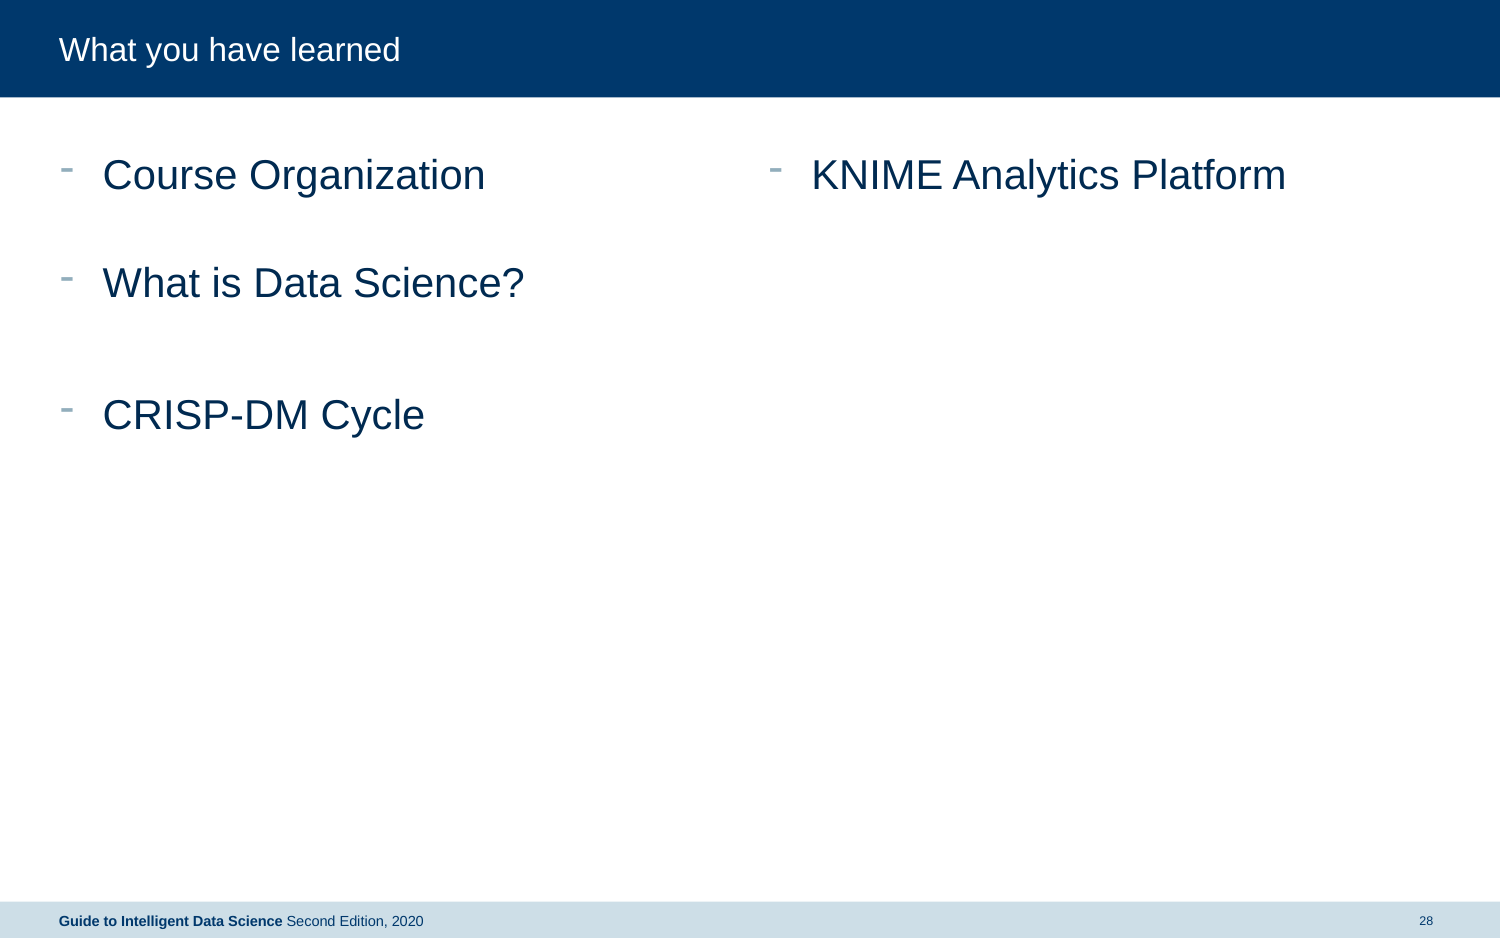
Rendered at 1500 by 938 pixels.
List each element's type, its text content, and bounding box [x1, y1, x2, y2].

footer Guide to Intelligent Data Science Second Edition, 2020 [58, 900, 717, 938]
title What you have learned [58, 28, 1443, 69]
list KNIME Analytics Platform [767, 147, 1430, 854]
slide_number 28 [1411, 900, 1442, 938]
list Course Organization What is Data Science? CRISP-DM Cycle [58, 147, 717, 854]
